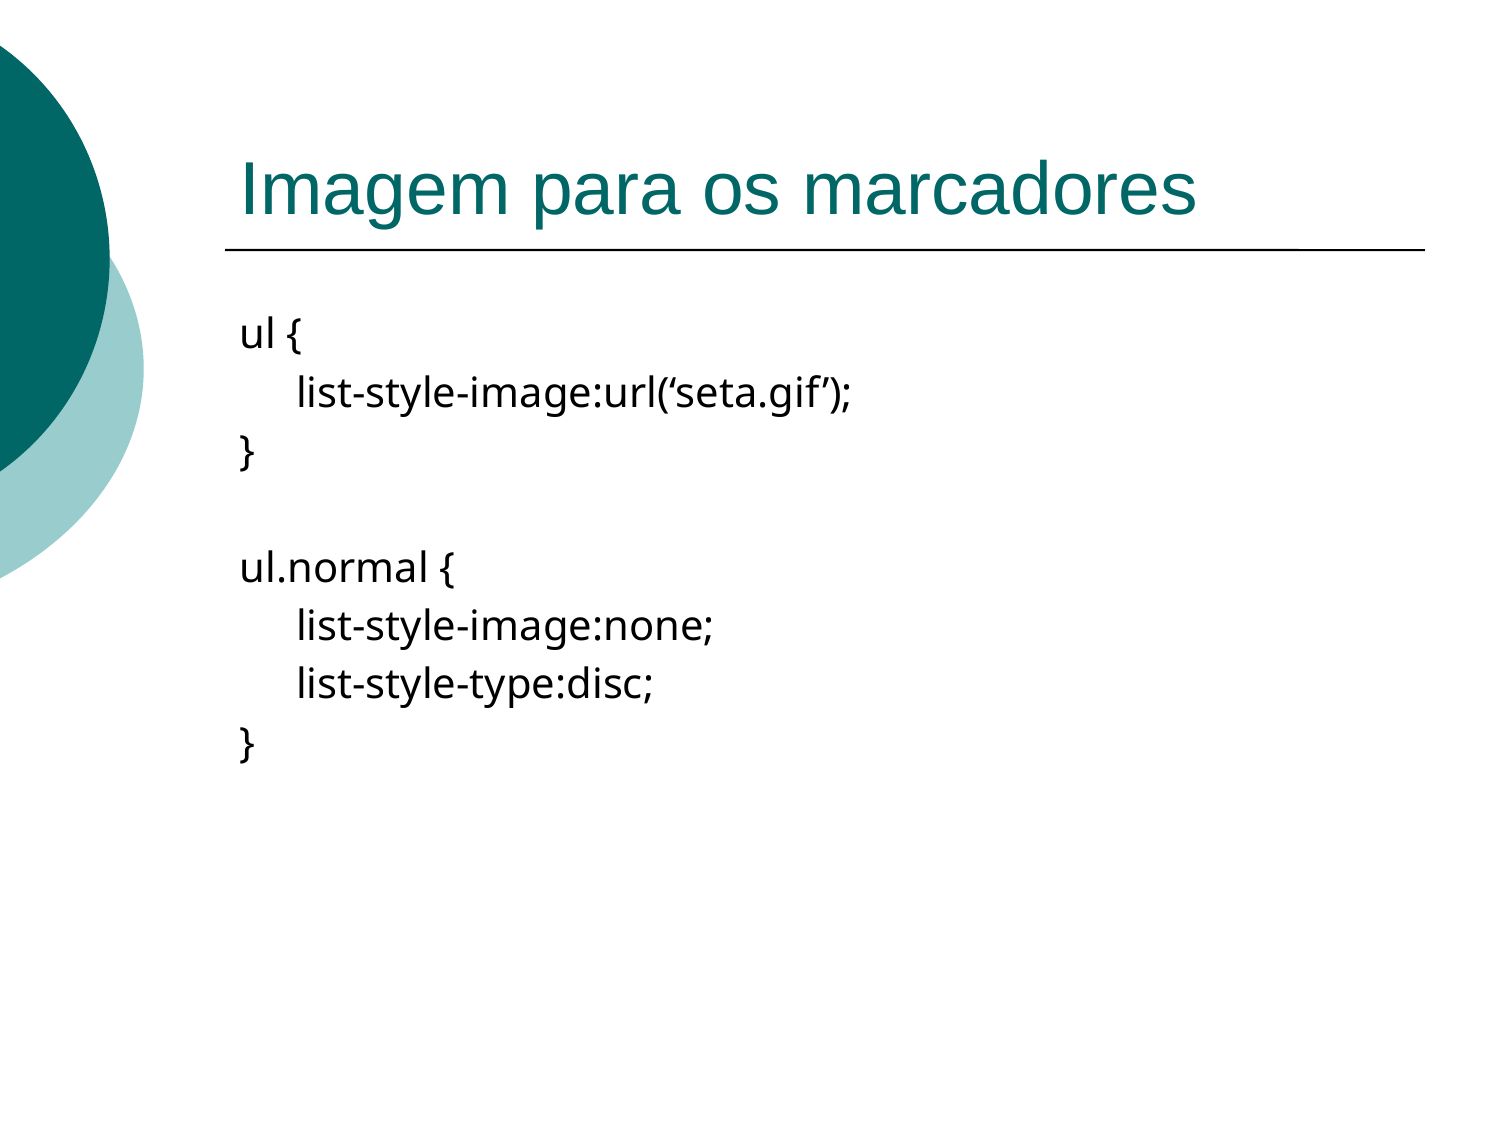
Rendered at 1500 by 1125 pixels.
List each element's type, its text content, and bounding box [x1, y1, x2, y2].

title Imagem para os marcadores [224, 49, 1425, 237]
list ul { list-style-image:url(‘seta.gif’); } ul.normal { list-style-image:none; list-style-type:disc; } [224, 299, 1425, 1079]
